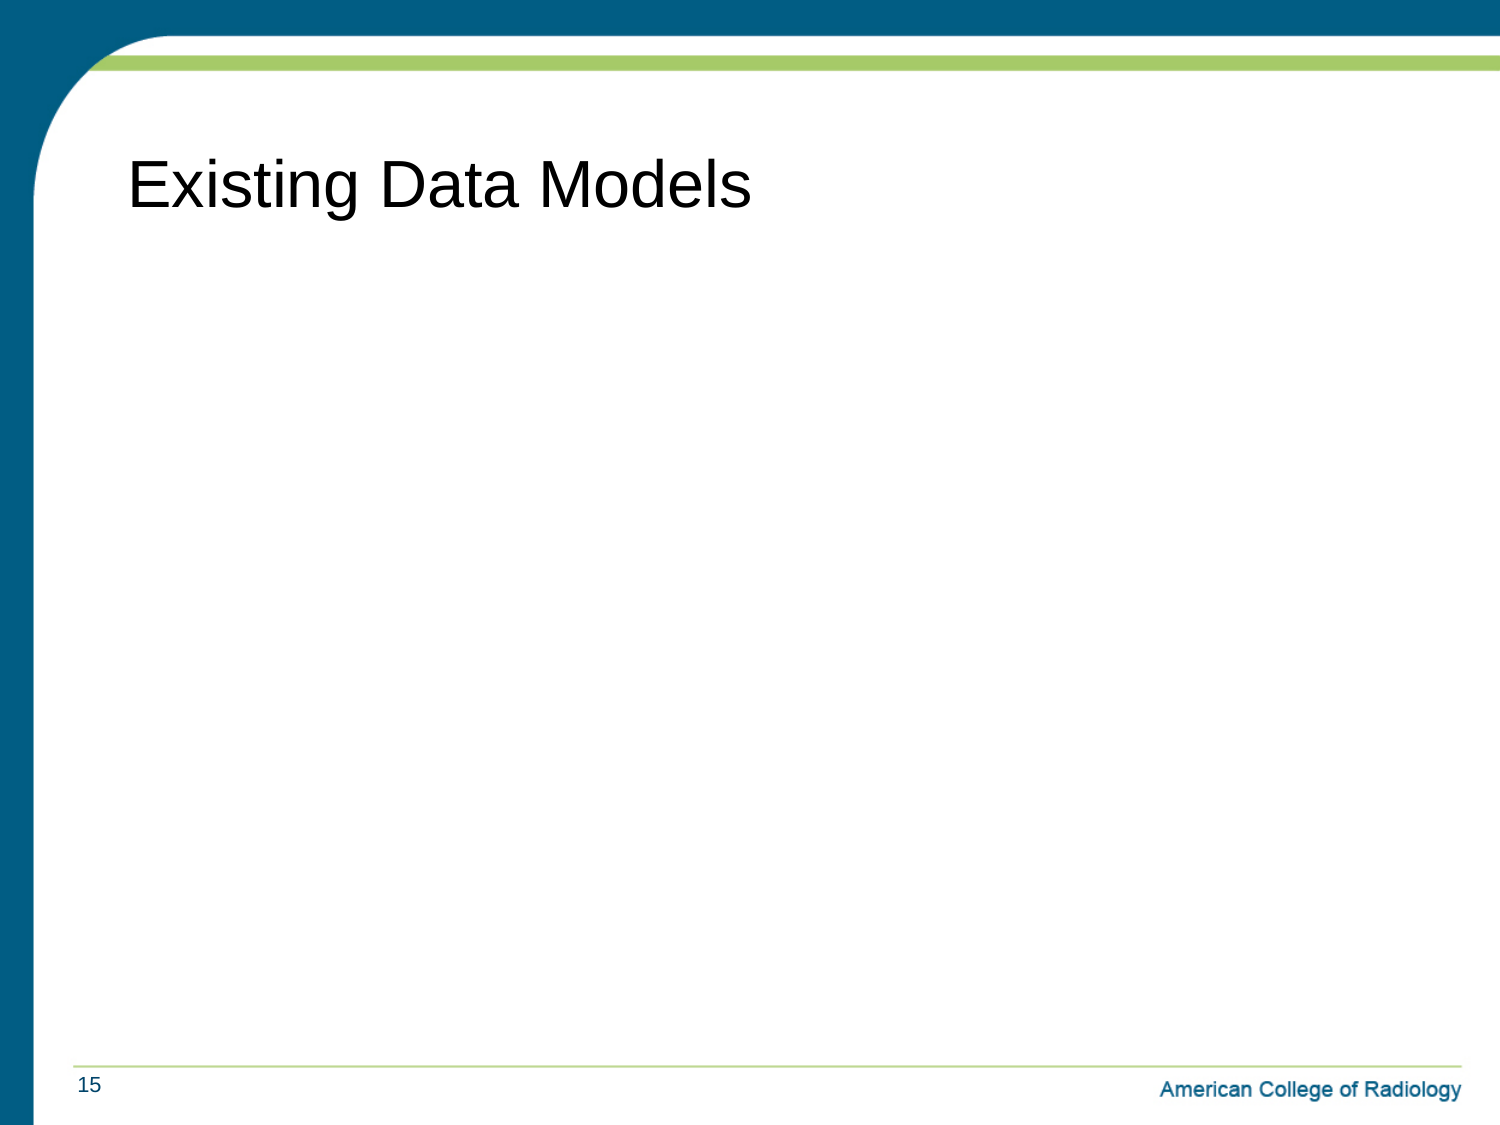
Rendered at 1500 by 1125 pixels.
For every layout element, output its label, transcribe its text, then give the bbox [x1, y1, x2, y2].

footer 15 [62, 1062, 213, 1125]
picture [34, 36, 1500, 1125]
title Existing Data Models [112, 87, 1463, 275]
